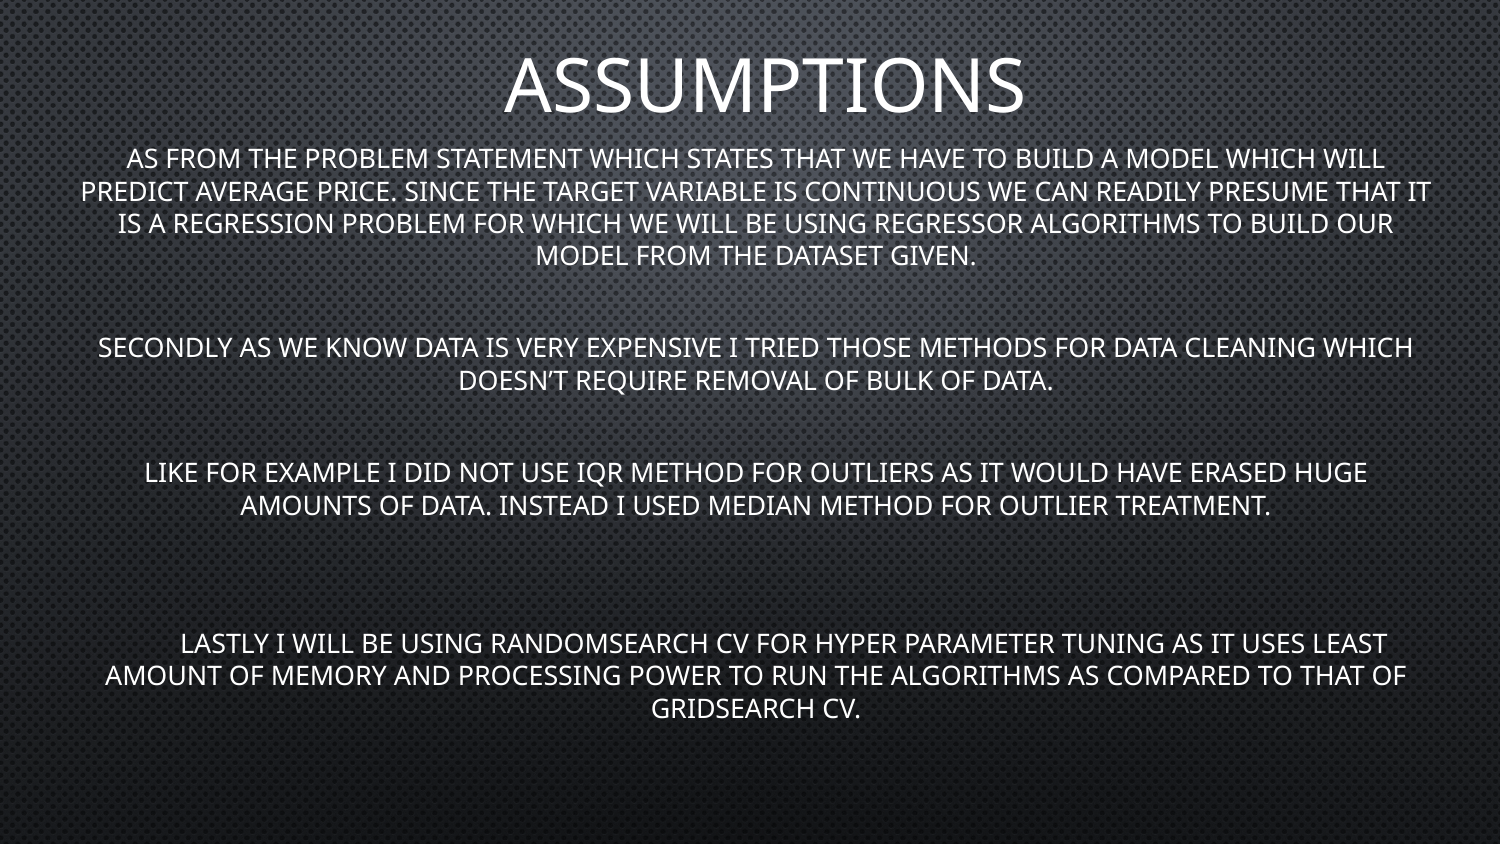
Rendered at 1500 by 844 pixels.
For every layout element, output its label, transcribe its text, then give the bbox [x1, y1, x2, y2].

subtitle As from the Problem statement which states that we have to build a model which will predict average price. Since the target variable is continuous we can readily presume that it is a Regression Problem for which we will be using Regressor algorithms to build our model from the dataset given. Secondly as we know Data is very expensive I tried those methods for Data cleaning which doesn’t require removal of bulk of Data. Like for example I did not use IQR method for Outliers as it would have erased huge amounts of Data. Instead I used Median method for Outlier treatment. Lastly I will be using RandomSearch CV for hyper parameter tuning as it uses least amount of memory and processing power to run the algorithms as compared to that of GridSearch CV. [62, 134, 1450, 735]
title Assumptions [275, 9, 1257, 134]
